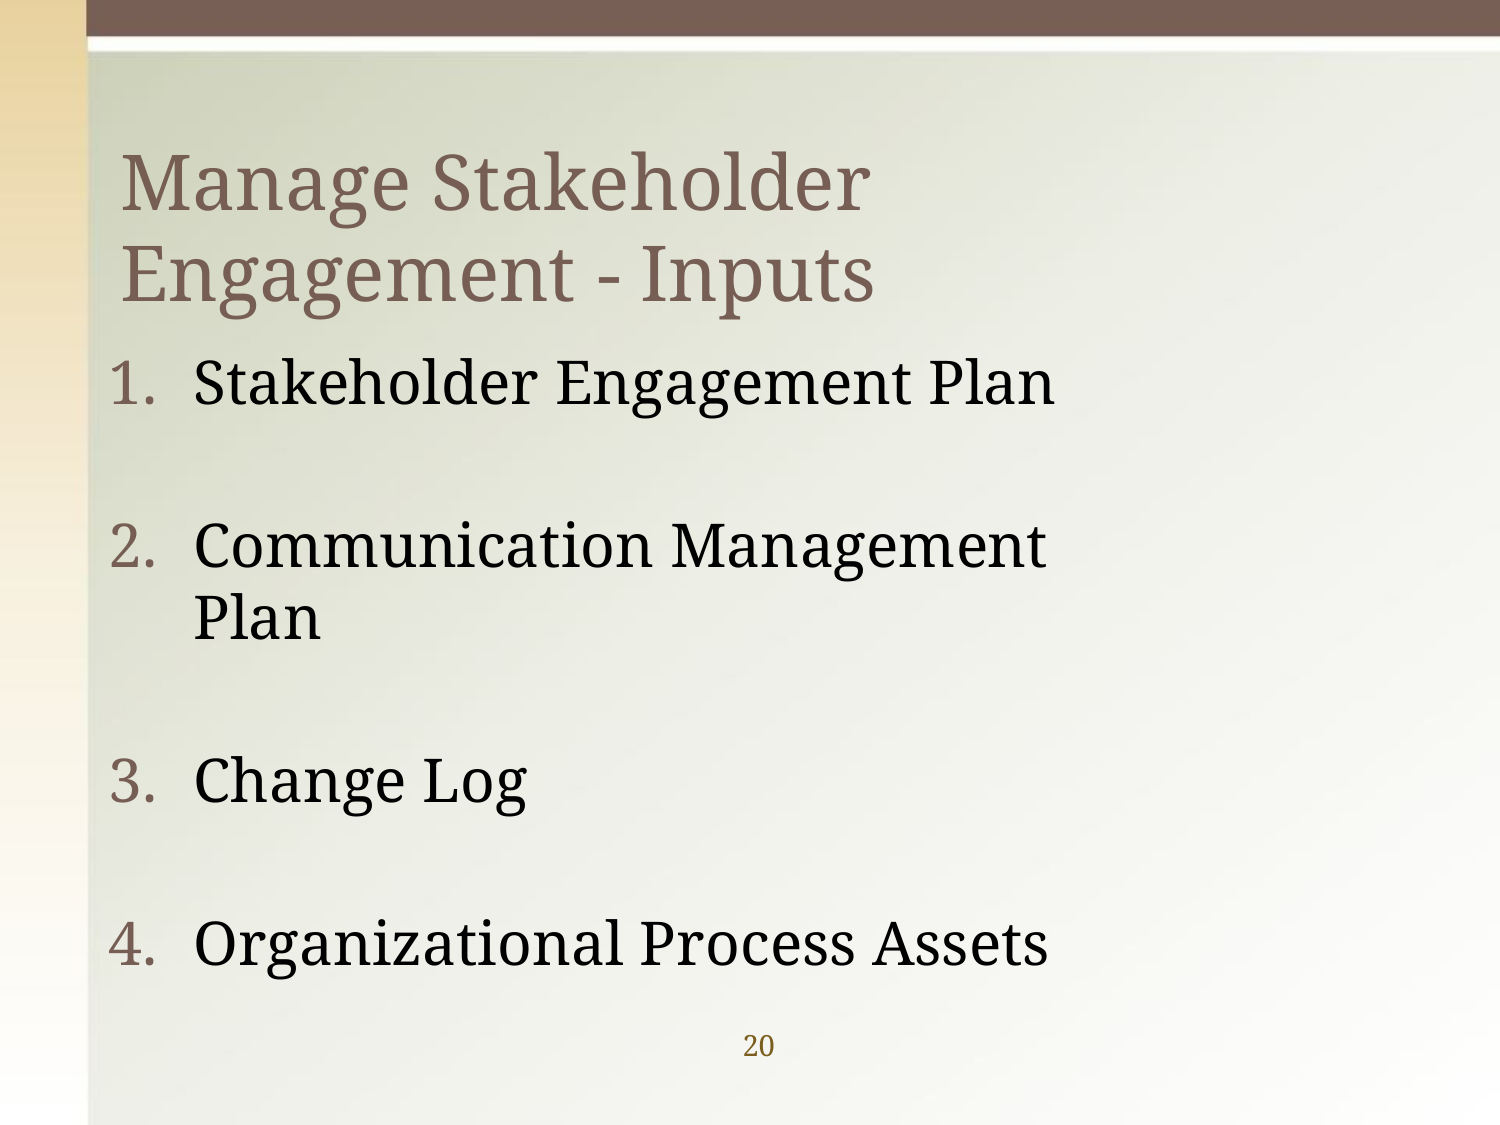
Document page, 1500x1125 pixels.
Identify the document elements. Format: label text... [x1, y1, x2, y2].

slide_number 20 [738, 1035, 781, 1125]
text_box [0, 0, 1500, 1125]
text_box Stakeholder Engagement Plan Communication Management Plan Change Log Organizational Process Assets [106, 343, 1126, 978]
title Manage Stakeholder Engagement - Inputs [118, 134, 1313, 323]
